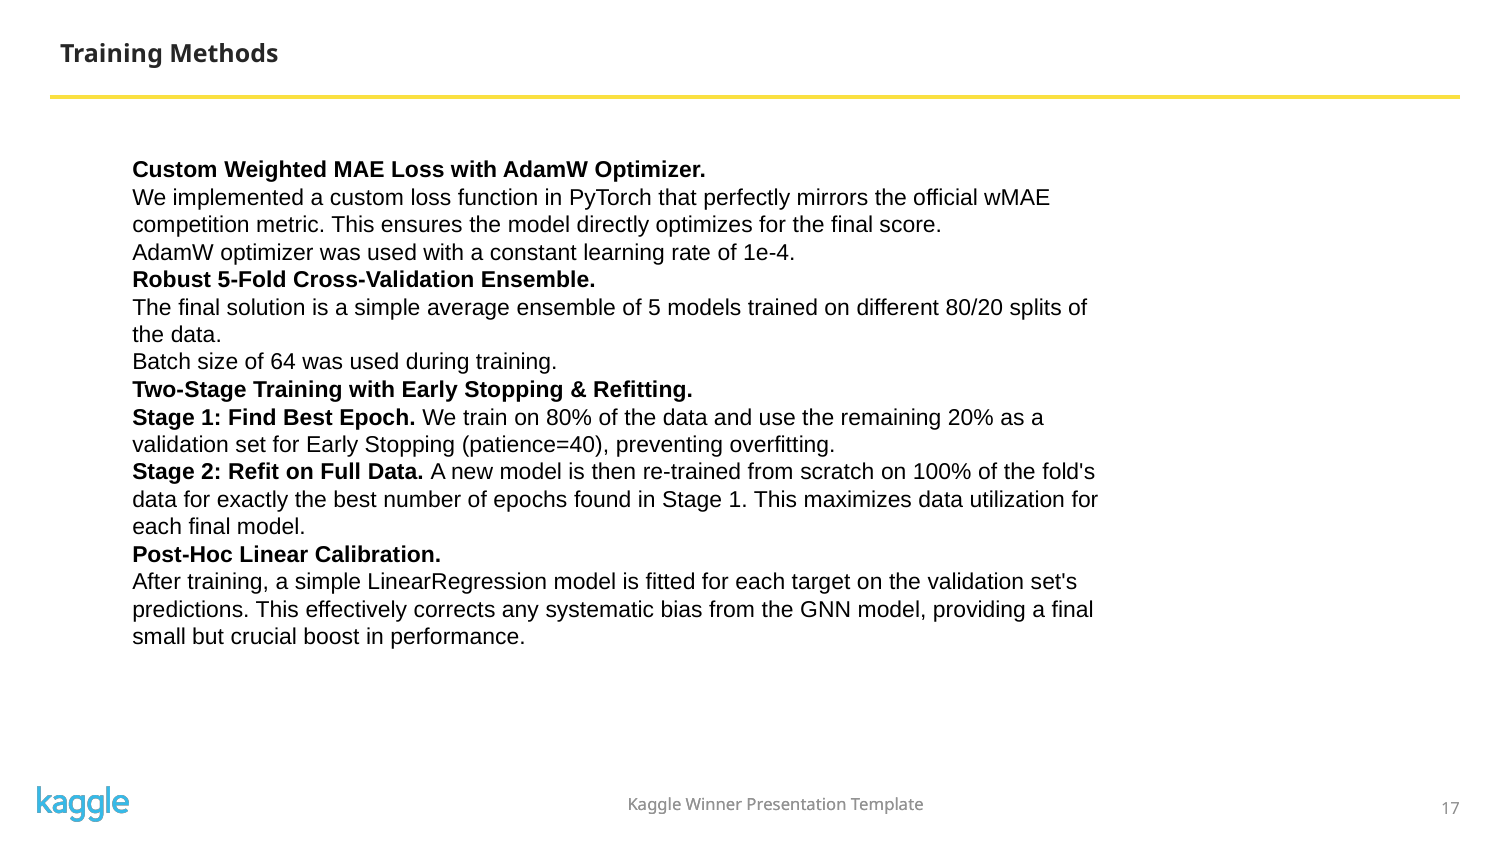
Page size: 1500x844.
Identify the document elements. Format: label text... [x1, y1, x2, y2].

text_box Training Methods [45, 30, 343, 115]
text_box Custom Weighted MAE Loss with AdamW Optimizer. We implemented a custom loss function in PyTorch that perfectly mirrors the official wMAE competition metric. This ensures the model directly optimizes for the final score. AdamW optimizer was used with a constant learning rate of 1e-4. Robust 5-Fold Cross-Validation Ensemble. The final solution is a simple average ensemble of 5 models trained on different 80/20 splits of the data. Batch size of 64 was used during training. Two-Stage Training with Early Stopping & Refitting. Stage 1: Find Best Epoch. We train on 80% of the data and use the remaining 20% as a validation set for Early Stopping (patience=40), preventing overfitting. Stage 2: Refit on Full Data. A new model is then re-trained from scratch on 100% of the fold's data for exactly the best number of epochs found in Stage 1. This maximizes data utilization for each final model. Post-Hoc Linear Calibration. After training, a simple LinearRegression model is fitted for each target on the validation set's predictions. This effectively corrects any systematic bias from the GNN model, providing a final small but crucial boost in performance. [117, 147, 1138, 699]
picture [37, 786, 129, 822]
slide_number 17 [1137, 786, 1475, 832]
text_box Kaggle Winner Presentation Template [612, 786, 954, 822]
